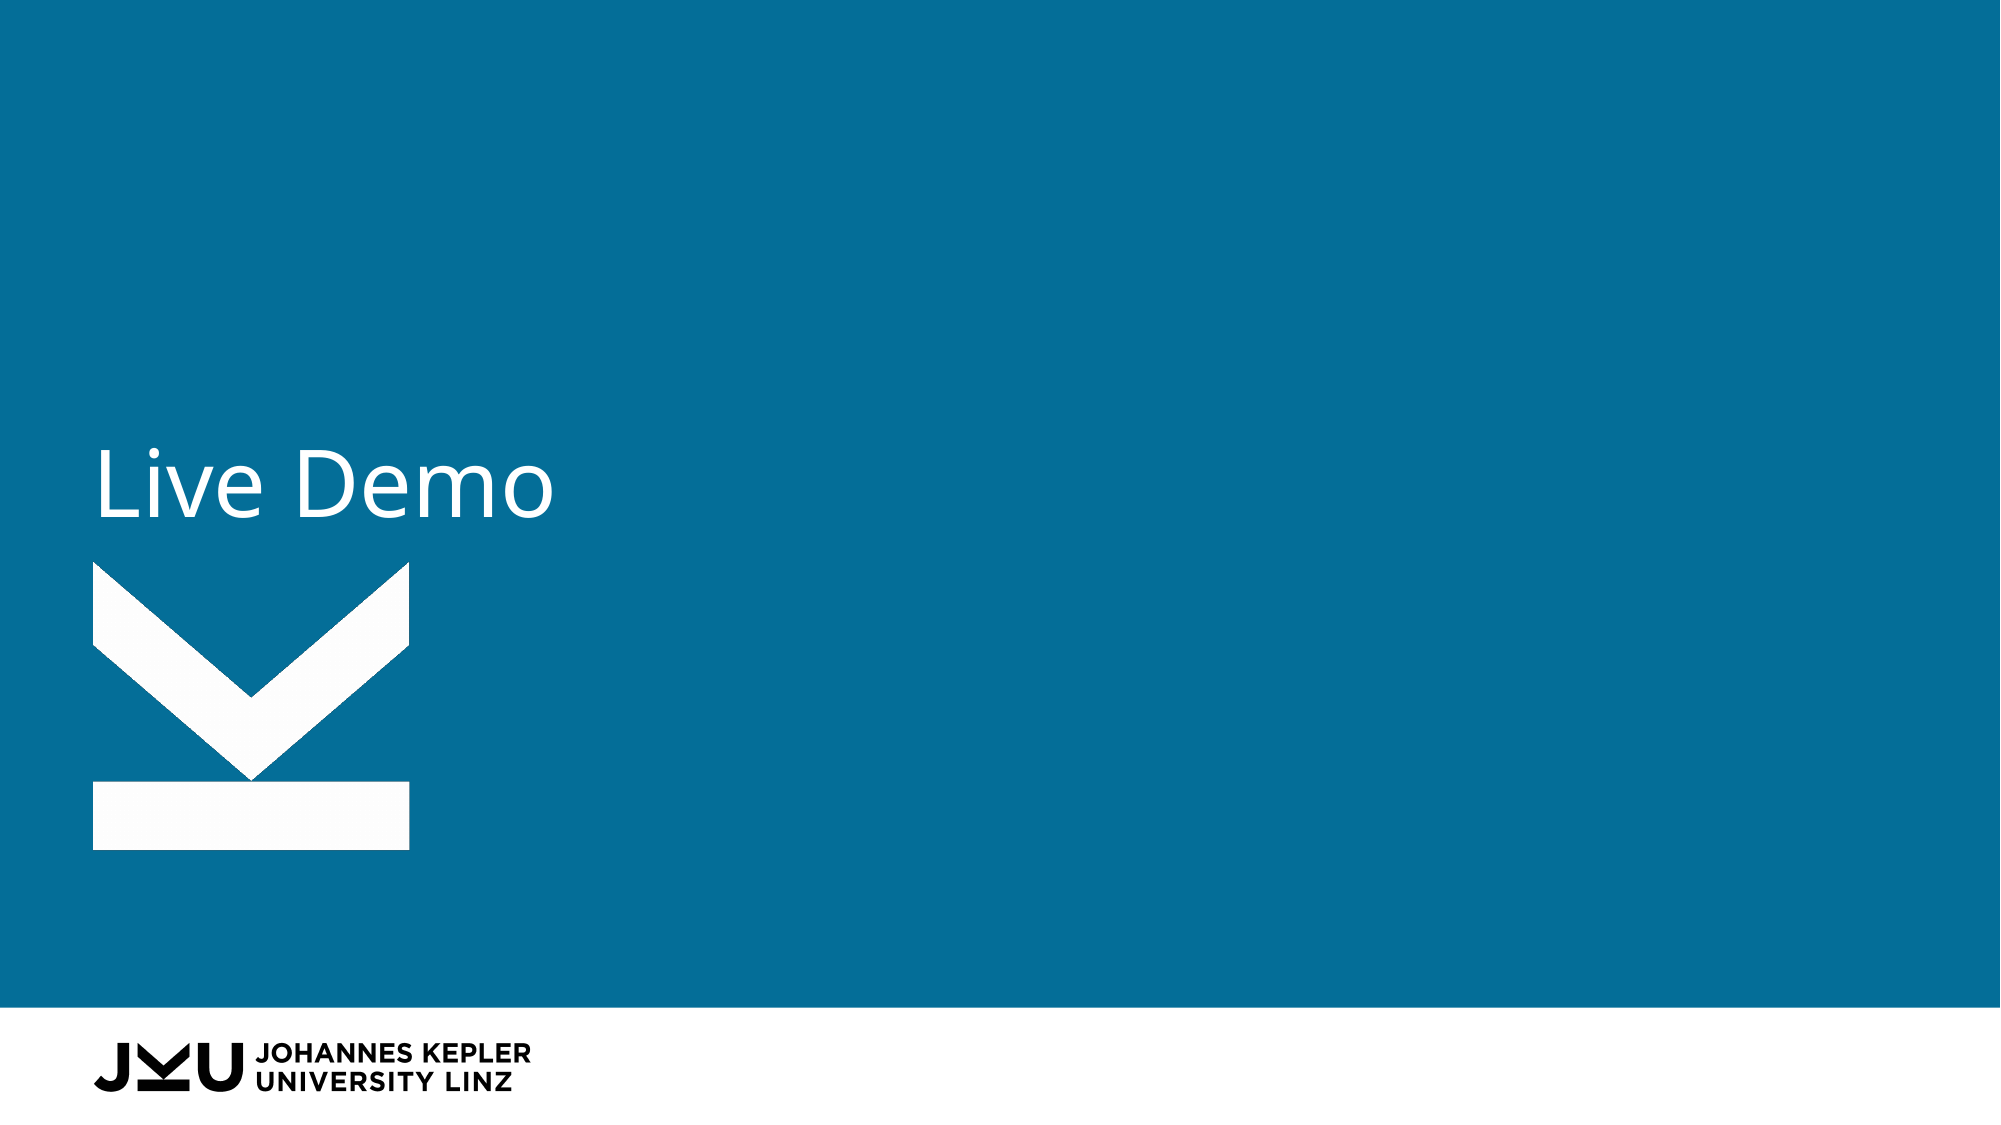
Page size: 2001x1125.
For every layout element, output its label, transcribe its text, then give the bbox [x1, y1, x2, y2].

picture [94, 563, 409, 779]
picture [94, 782, 409, 850]
title Live Demo [77, 214, 1904, 544]
picture [93, 1041, 540, 1095]
